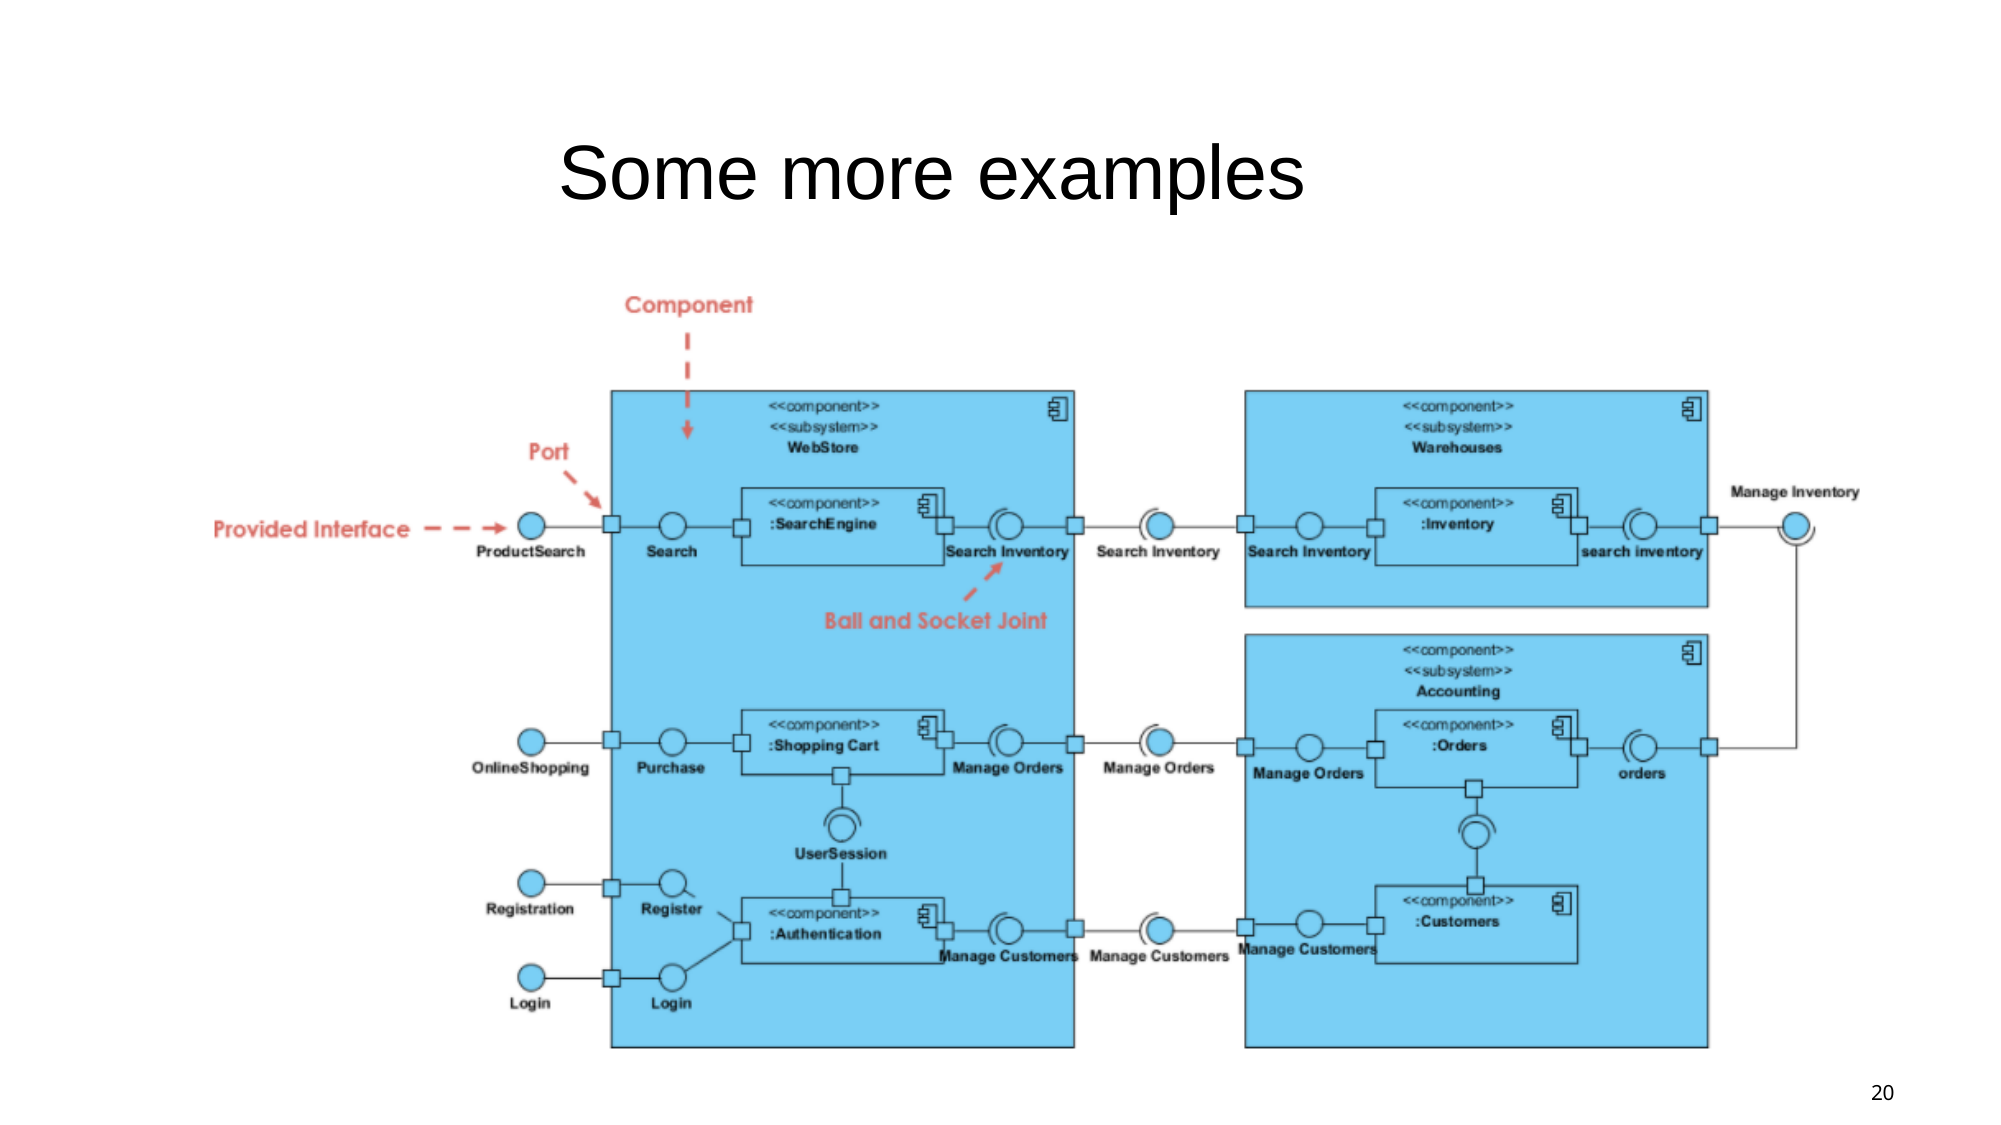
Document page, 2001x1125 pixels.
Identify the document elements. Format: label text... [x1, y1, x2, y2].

slide_number 20 [1816, 1091, 1910, 1124]
title Some more examples [214, 75, 1651, 259]
picture [186, 262, 1934, 1080]
